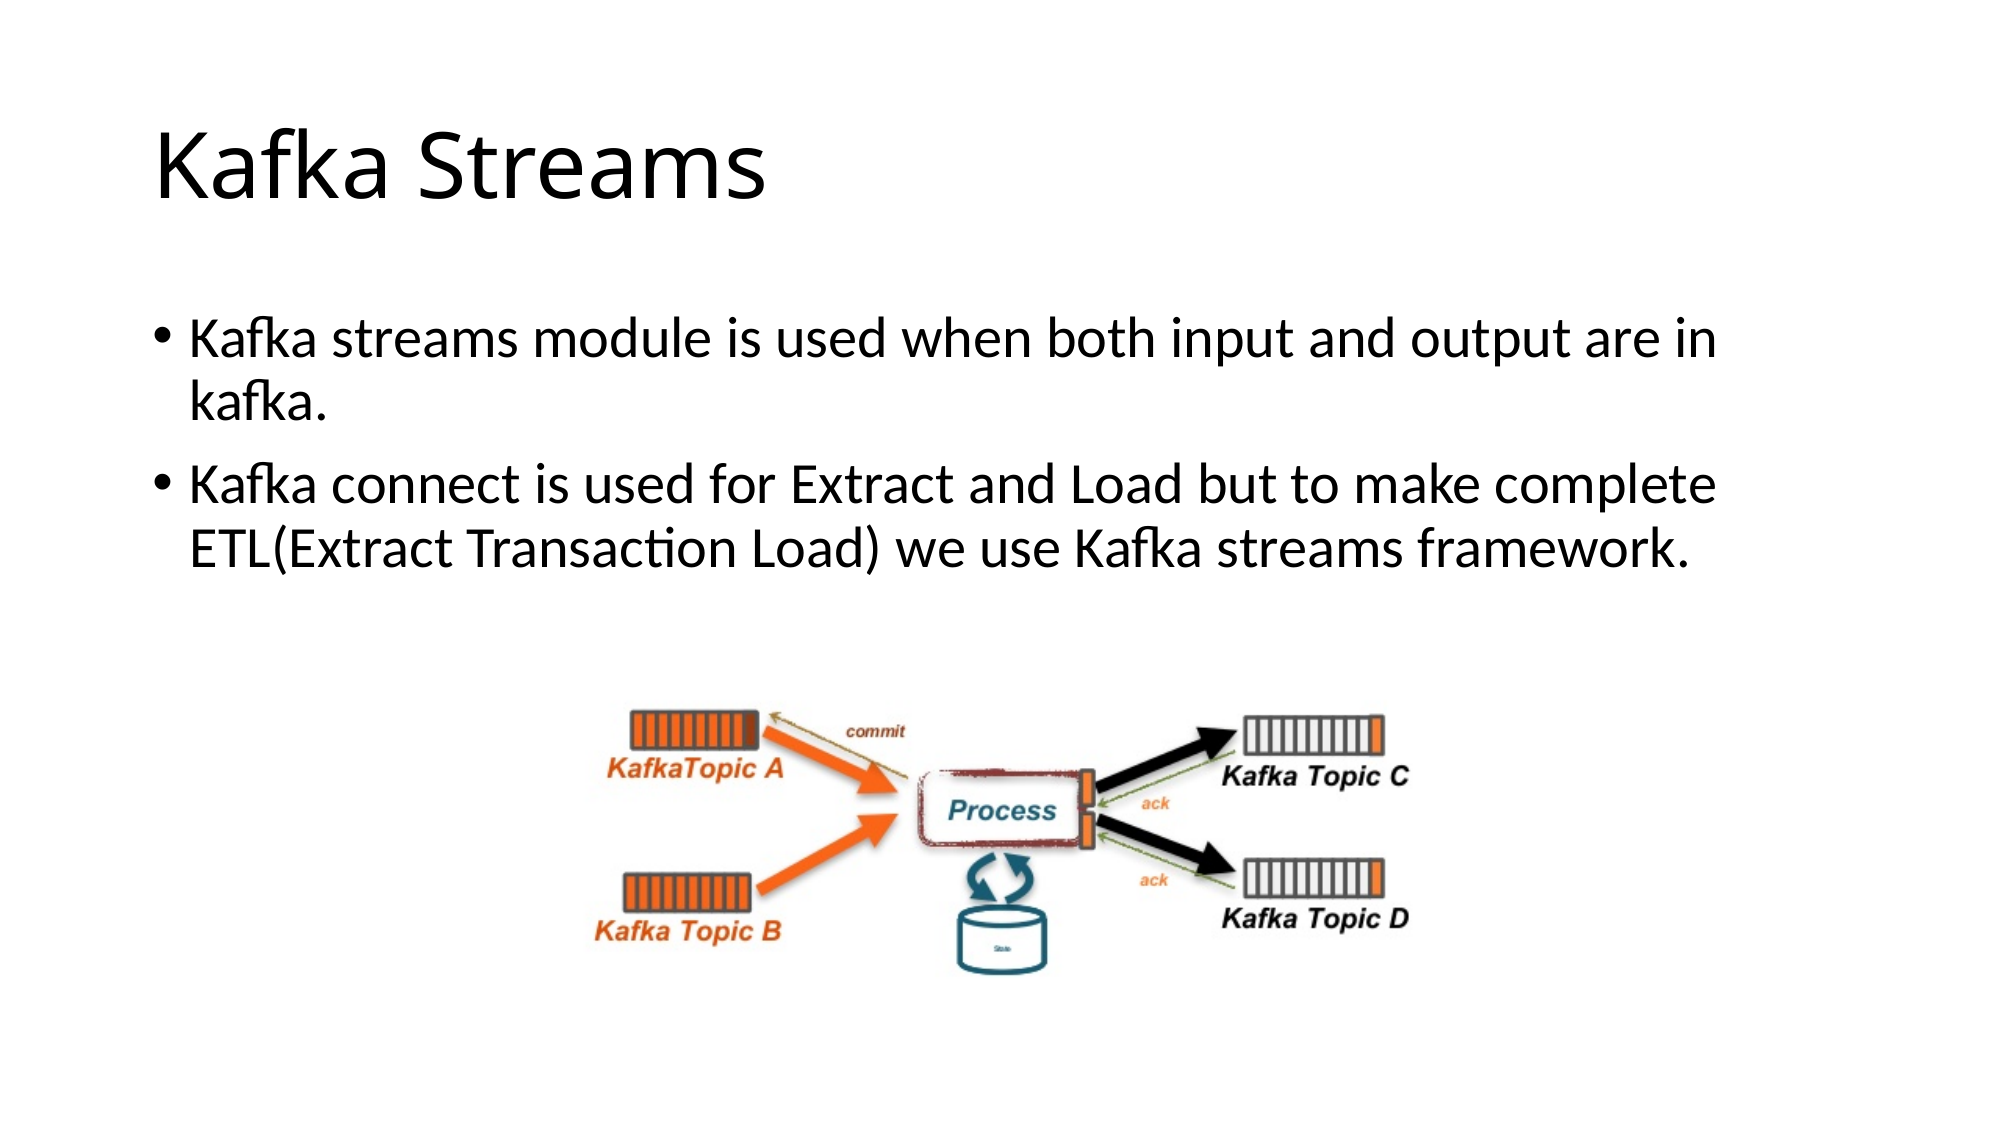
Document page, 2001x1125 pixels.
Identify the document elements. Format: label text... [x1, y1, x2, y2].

picture [499, 656, 1501, 1000]
title Kafka Streams [137, 59, 1863, 278]
list Kafka streams module is used when both input and output are in kafka. Kafka connect is used for Extract and Load but to make complete ETL(Extract Transaction Load) we use Kafka streams framework. [137, 299, 1863, 1014]
